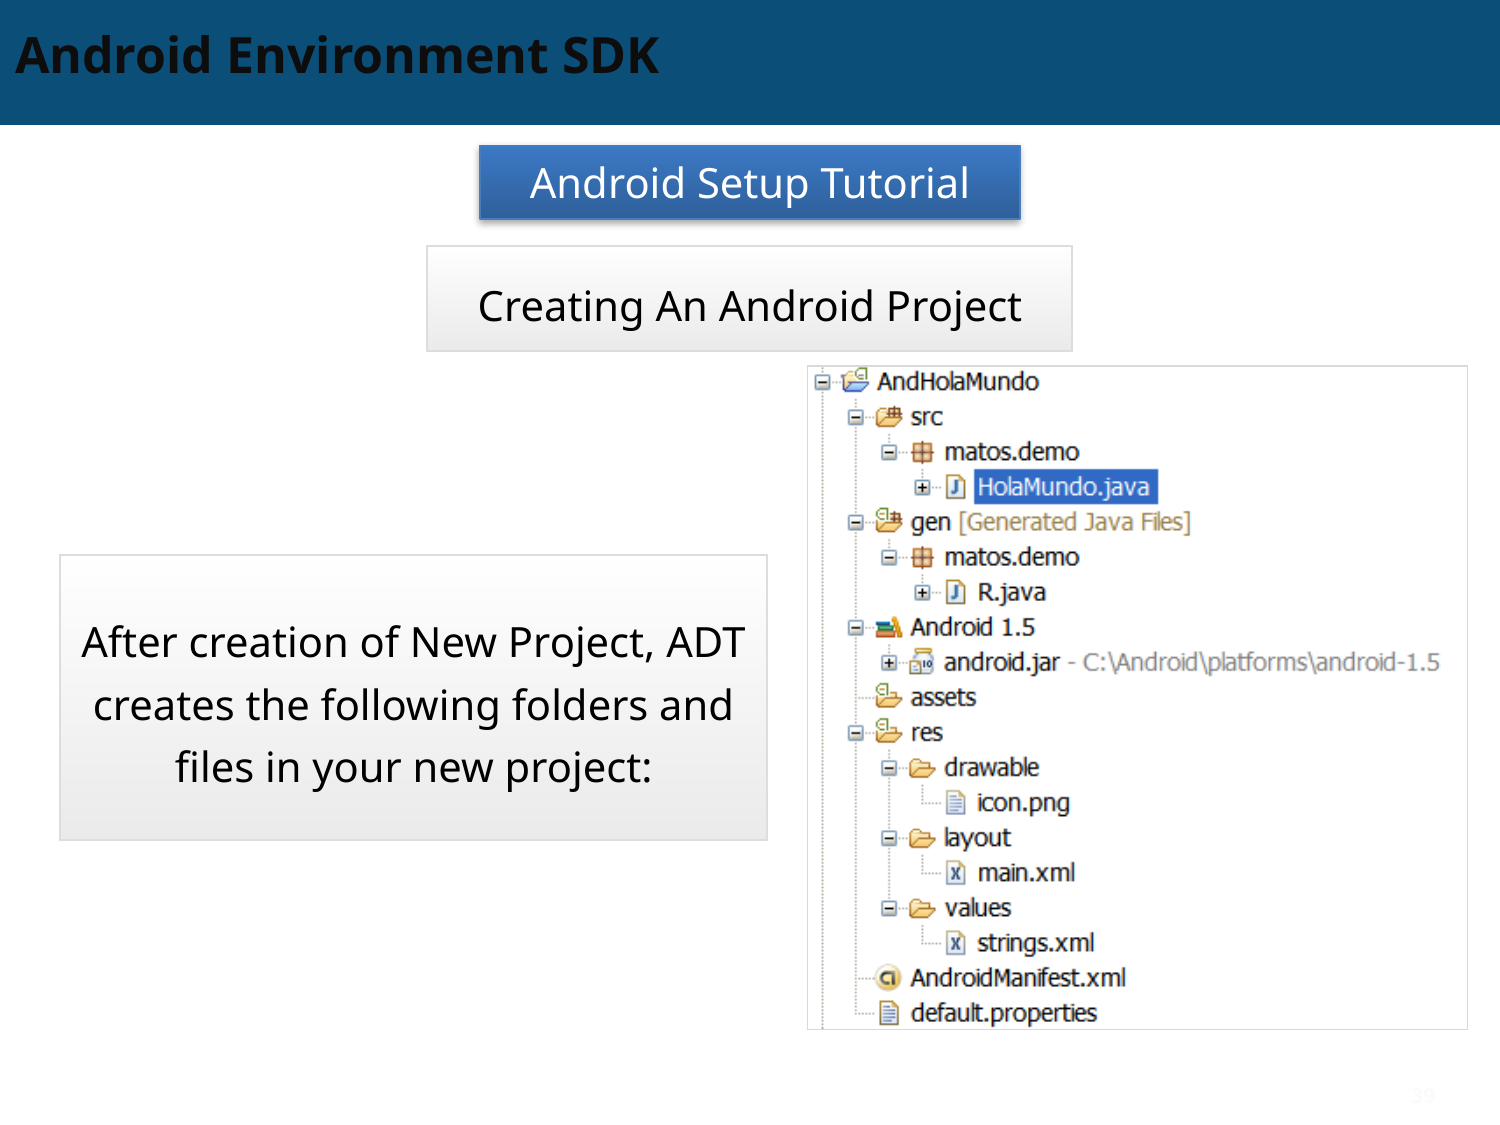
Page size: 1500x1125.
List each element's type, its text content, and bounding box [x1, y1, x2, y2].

text_box Creating An Android Project [427, 245, 1073, 351]
title Android Environment SDK [0, 21, 1351, 86]
picture [807, 366, 1467, 1029]
text_box After creation of New Project, ADT creates the following folders and files in your new project: [59, 555, 767, 841]
text_box Android Setup Tutorial [479, 145, 1021, 220]
